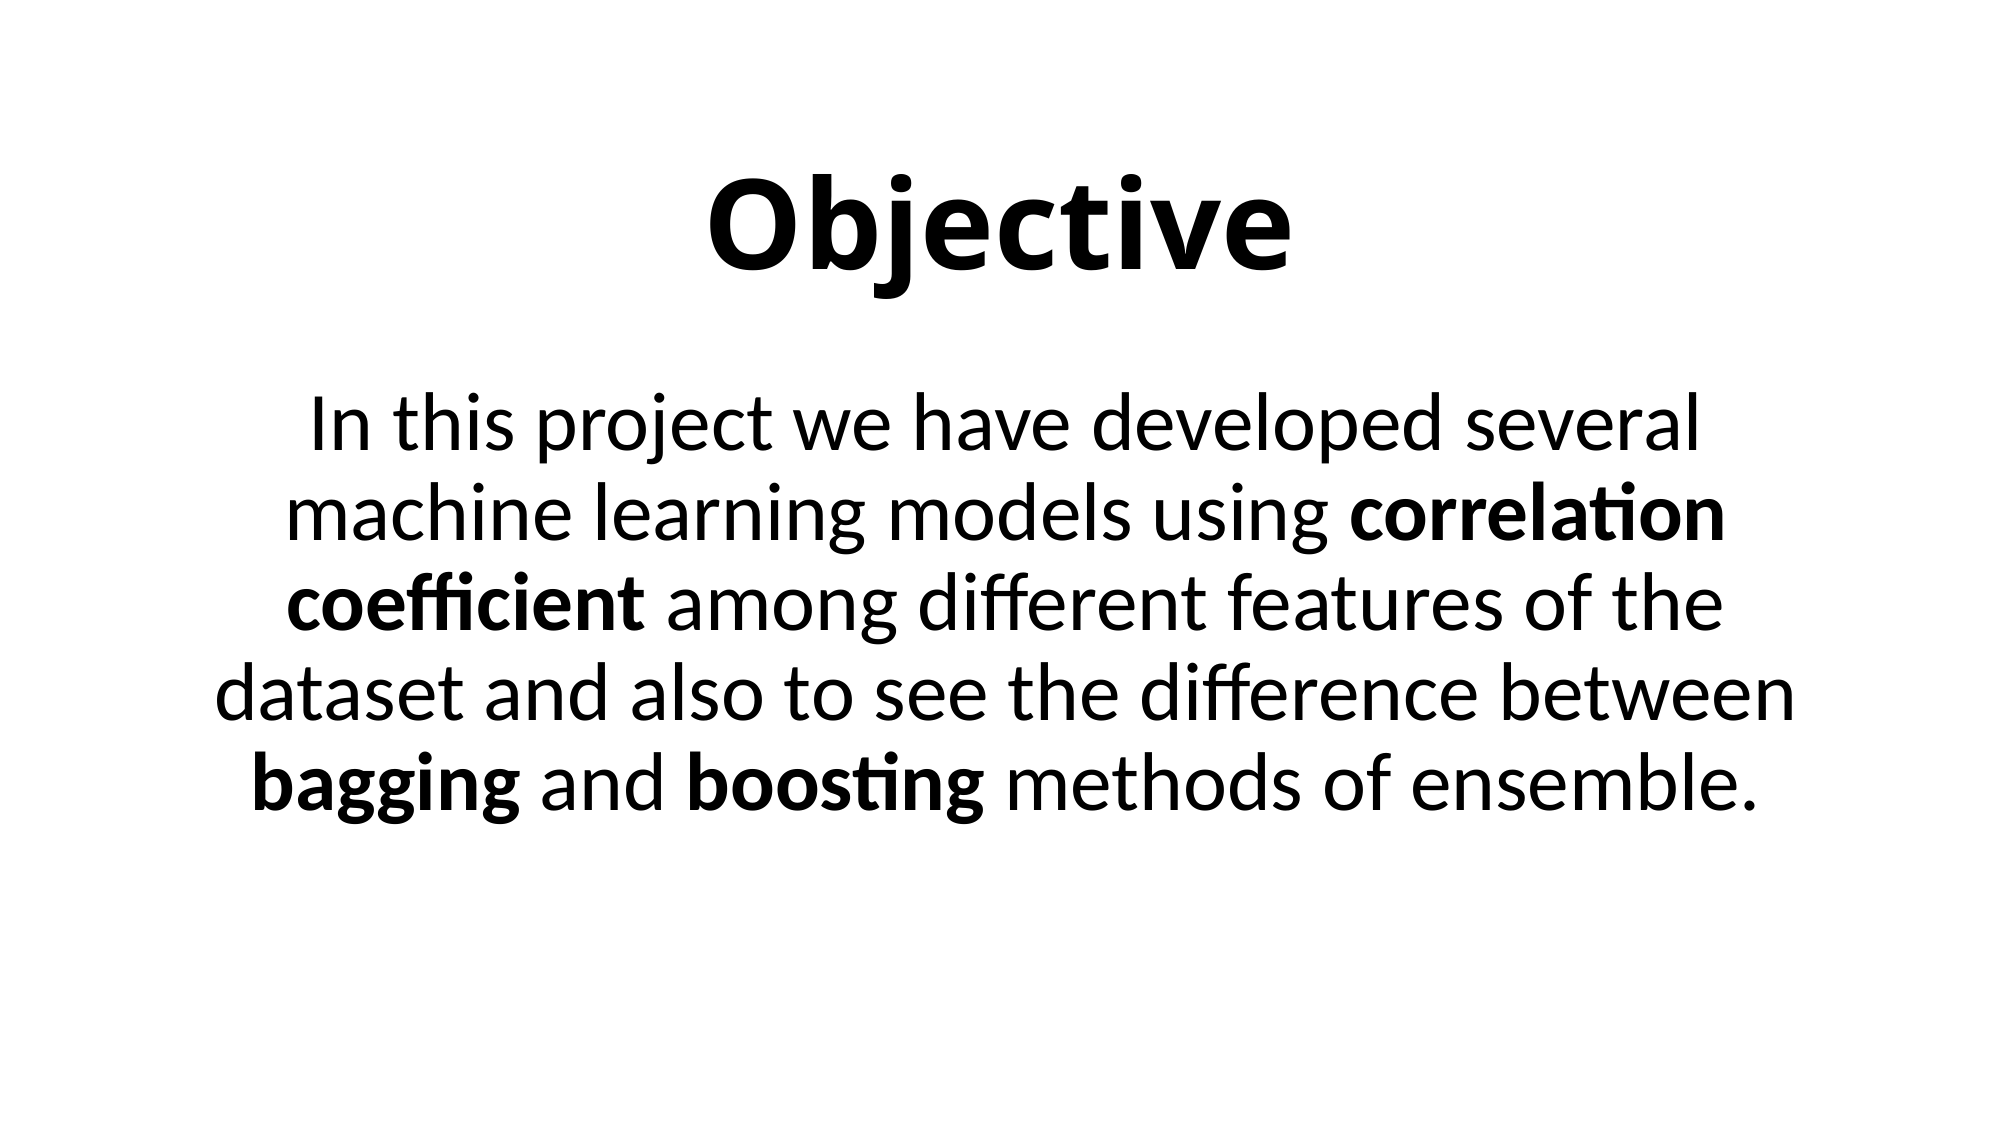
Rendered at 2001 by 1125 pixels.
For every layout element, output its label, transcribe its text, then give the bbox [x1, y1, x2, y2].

subtitle In this project we have developed several machine learning models using correlation coefficient among different features of the dataset and also to see the difference between bagging and boosting methods of ensemble. [198, 371, 1814, 951]
title Objective [249, 125, 1750, 305]
